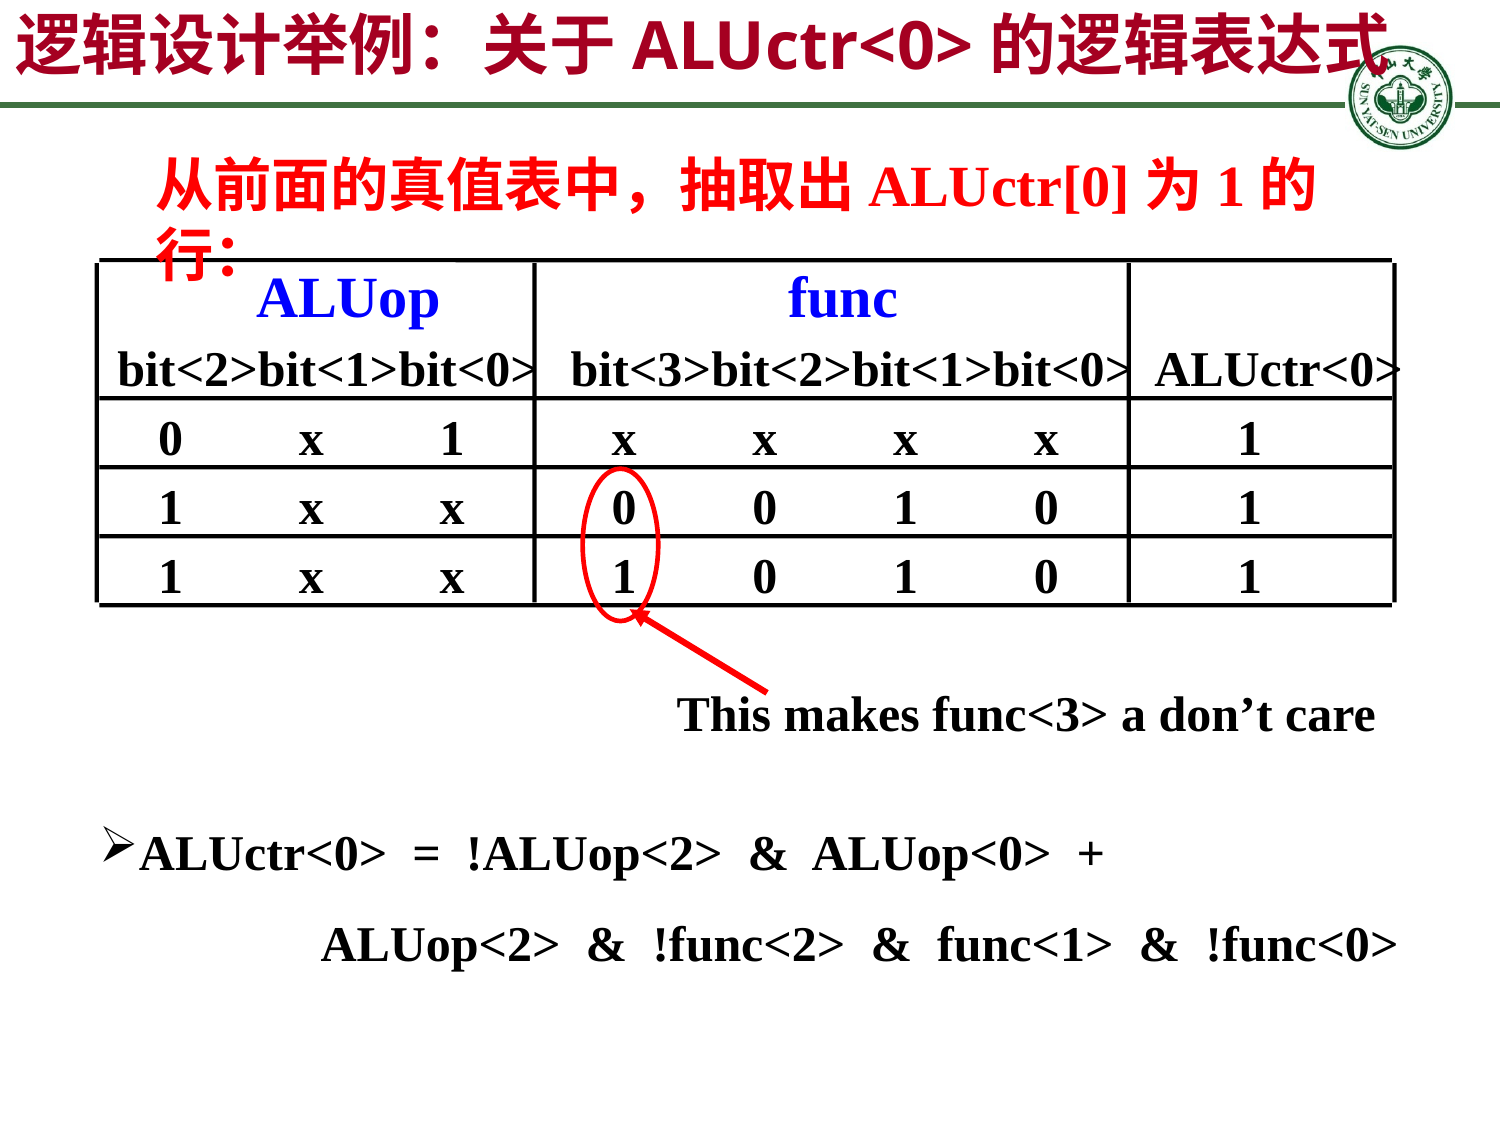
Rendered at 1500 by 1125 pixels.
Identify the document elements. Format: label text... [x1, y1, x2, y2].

picture [1345, 42, 1455, 152]
text_box 从前面的真值表中，抽取出ALUctr[0]为1的行： [140, 140, 1442, 296]
list ALUctr<0> = !ALUop<2> & ALUop<0> + ALUop<2> & !func<2> & func<1> & !func<0> [88, 810, 1477, 1125]
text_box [93, 251, 1433, 750]
title 逻辑设计举例：关于ALUctr<0>的逻辑表达式 [0, 11, 1433, 90]
